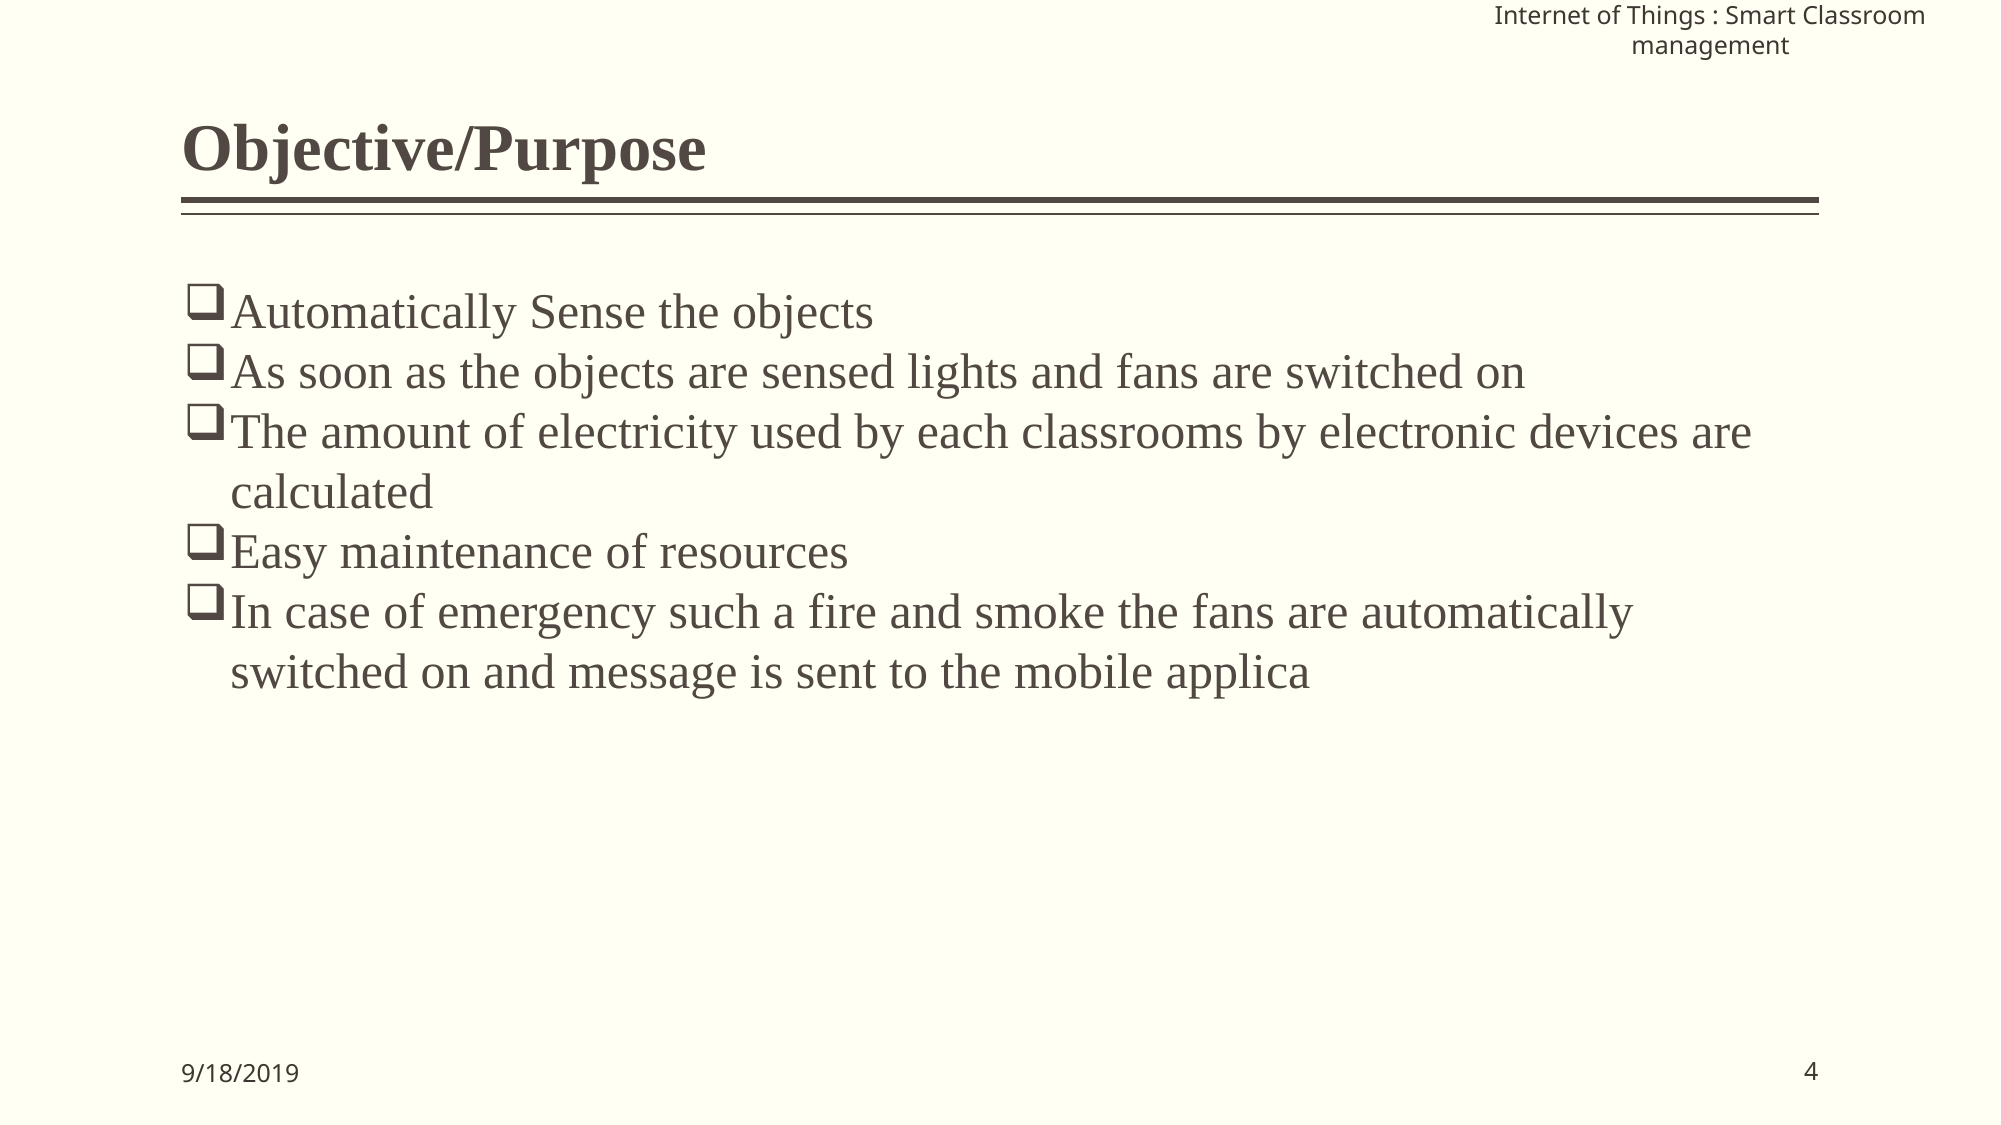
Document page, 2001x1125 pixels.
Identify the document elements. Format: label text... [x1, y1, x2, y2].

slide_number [181, 1042, 482, 1103]
text_box Automatically Sense the objects As soon as the objects are sensed lights and fans are switched on The amount of electricity used by each classrooms by electronic devices are calculated Easy maintenance of resources In case of emergency such a fire and smoke the fans are automatically switched on and message is sent to the mobile applica [168, 270, 1819, 706]
title Objective/Purpose [181, 12, 1819, 193]
footer Internet of Things : Smart Classroom management [1421, 0, 2000, 60]
slide_number 4 [1518, 1042, 1819, 1103]
